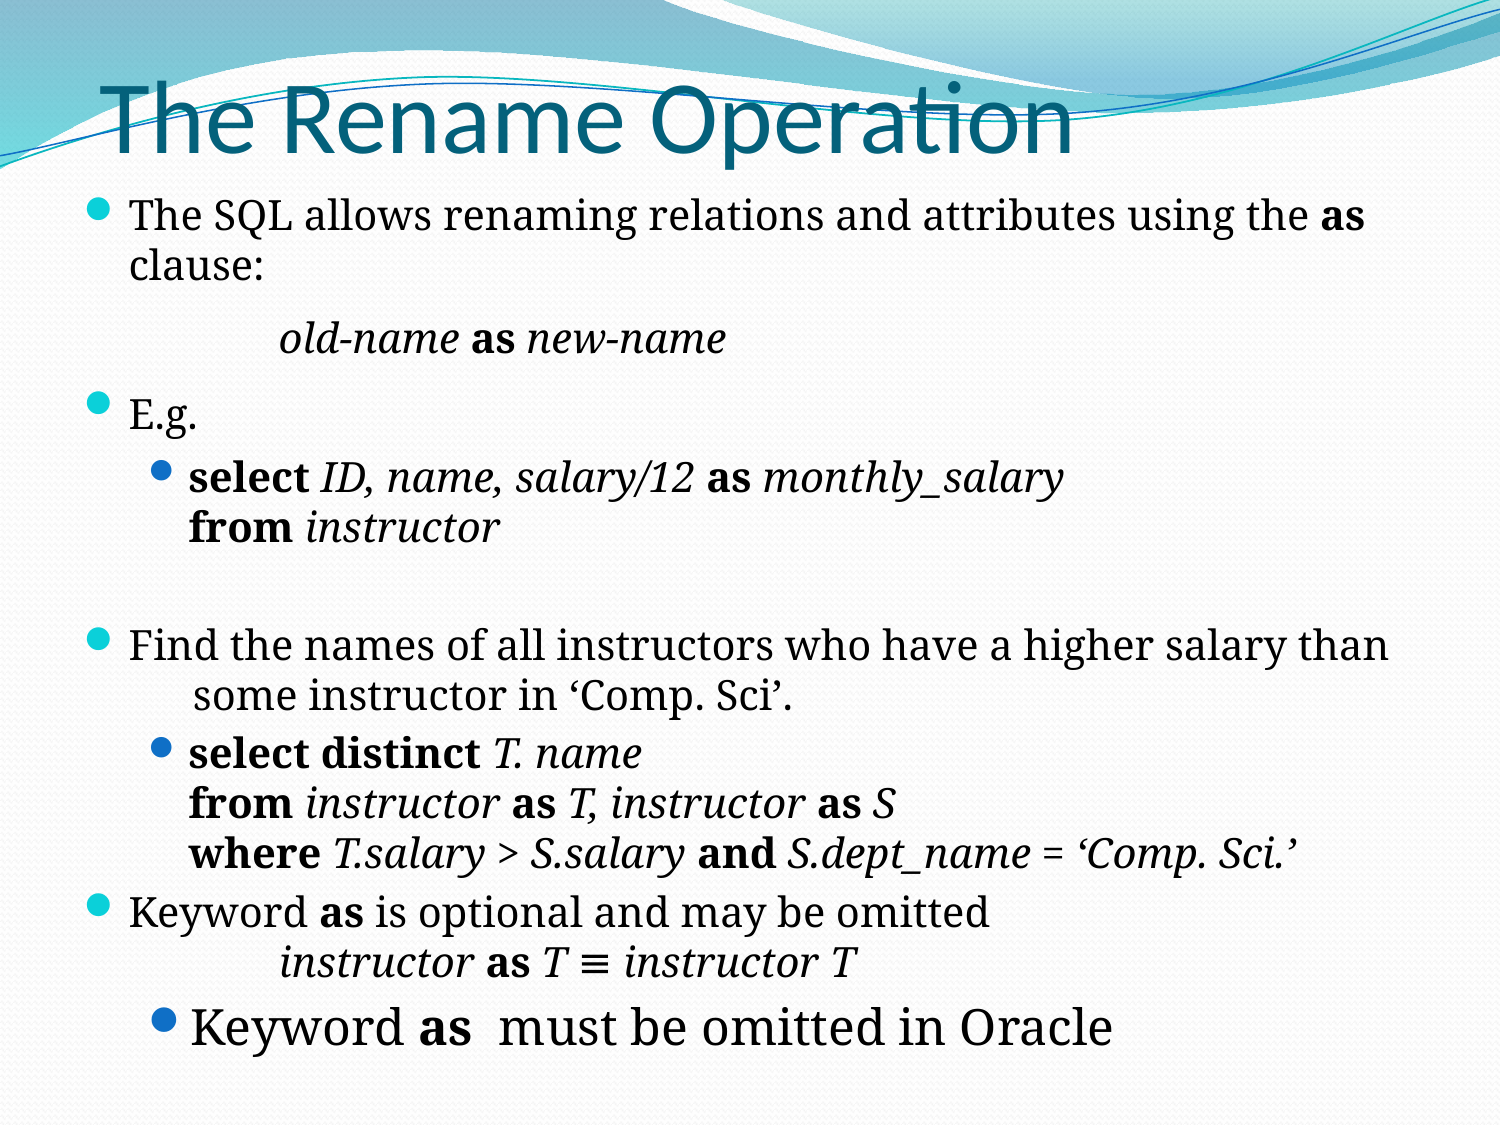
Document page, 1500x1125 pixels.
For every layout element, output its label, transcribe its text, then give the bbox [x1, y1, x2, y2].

title The Rename Operation [85, 18, 1436, 181]
list The SQL allows renaming relations and attributes using the as clause: old-name as new-name E.g. select ID, name, salary/12 as monthly_salary from instructor Find the names of all instructors who have a higher salary than some instructor in ‘Comp. Sci’. select distinct T. name from instructor as T, instructor as S where T.salary > S.salary and S.dept_name = ‘Comp. Sci.’ Keyword as is optional and may be omitted instructor as T ≡ instructor T Keyword as must be omitted in Oracle [68, 181, 1453, 1036]
